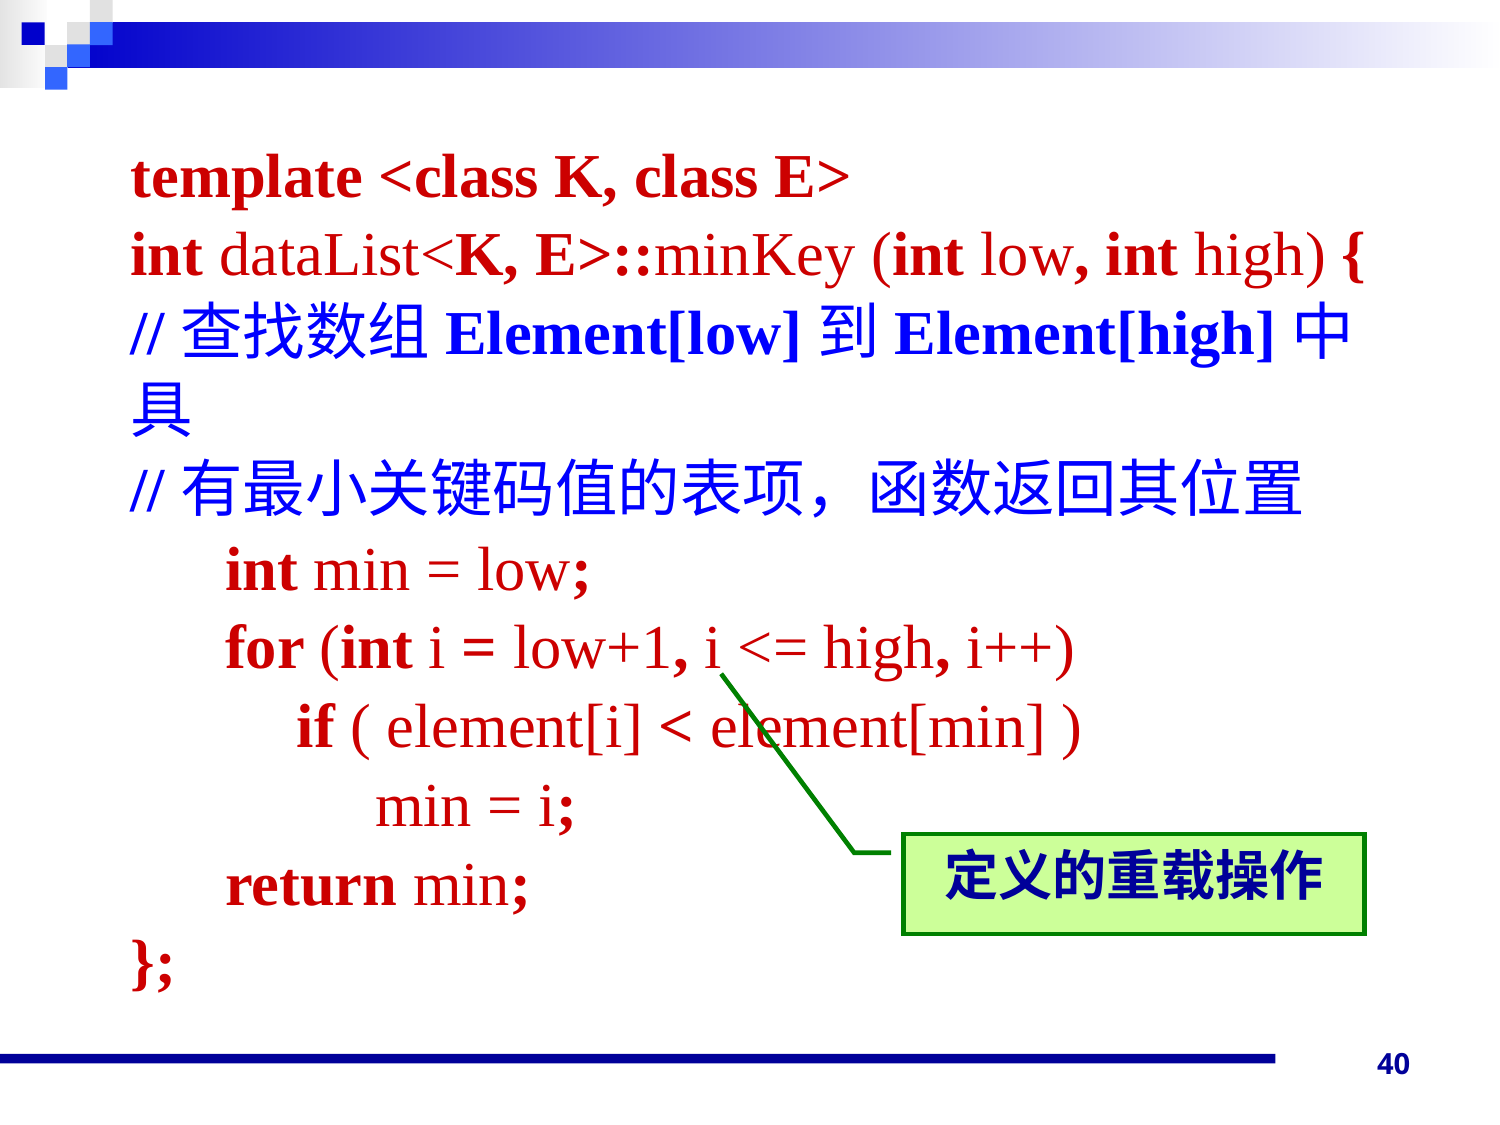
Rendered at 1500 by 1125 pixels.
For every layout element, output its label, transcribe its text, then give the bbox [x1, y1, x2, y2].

text_box template <class K, class E> int dataList<K, E>::minKey (int low, int high) { //查找数组Element[low]到Element[high]中具 //有最小关键码值的表项，函数返回其位置 int min = low; for (int i = low+1, i <= high, i++) if ( element[i] < element[min] ) min = i; return min; }; [112, 121, 1424, 1006]
text_box 定义的重载操作 [903, 834, 1365, 935]
slide_number 40 [1074, 1017, 1425, 1093]
